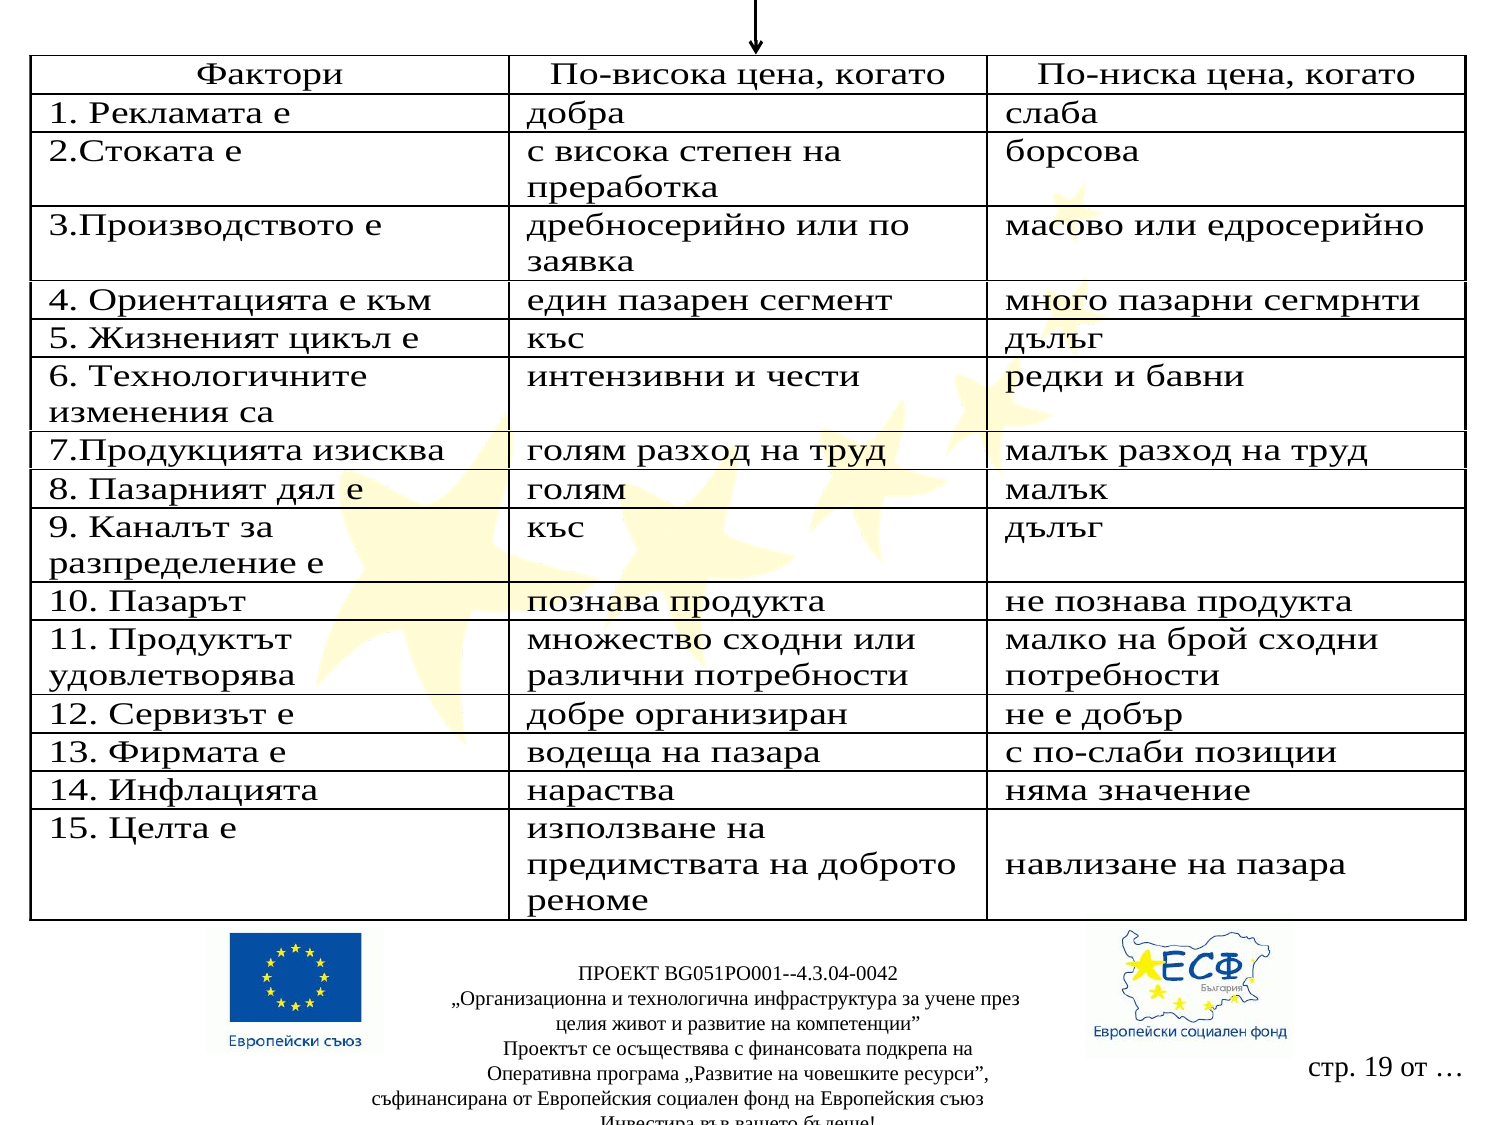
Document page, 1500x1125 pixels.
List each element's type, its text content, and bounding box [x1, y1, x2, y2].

picture [29, 54, 1483, 953]
footer ПРОЕКТ BG051PO001--4.3.04-0042 „Организационна и технологична инфраструктура за учене през целия живот и развитие на компетенции” Проектът се осъществява с финансовата подкрепа на Оперативна програма „Развитие на човешките ресурси”, съфинансирана от Европейския социален фонд на Европейския съюз Инвестира във вашето бъдеще! [159, 961, 1317, 1102]
